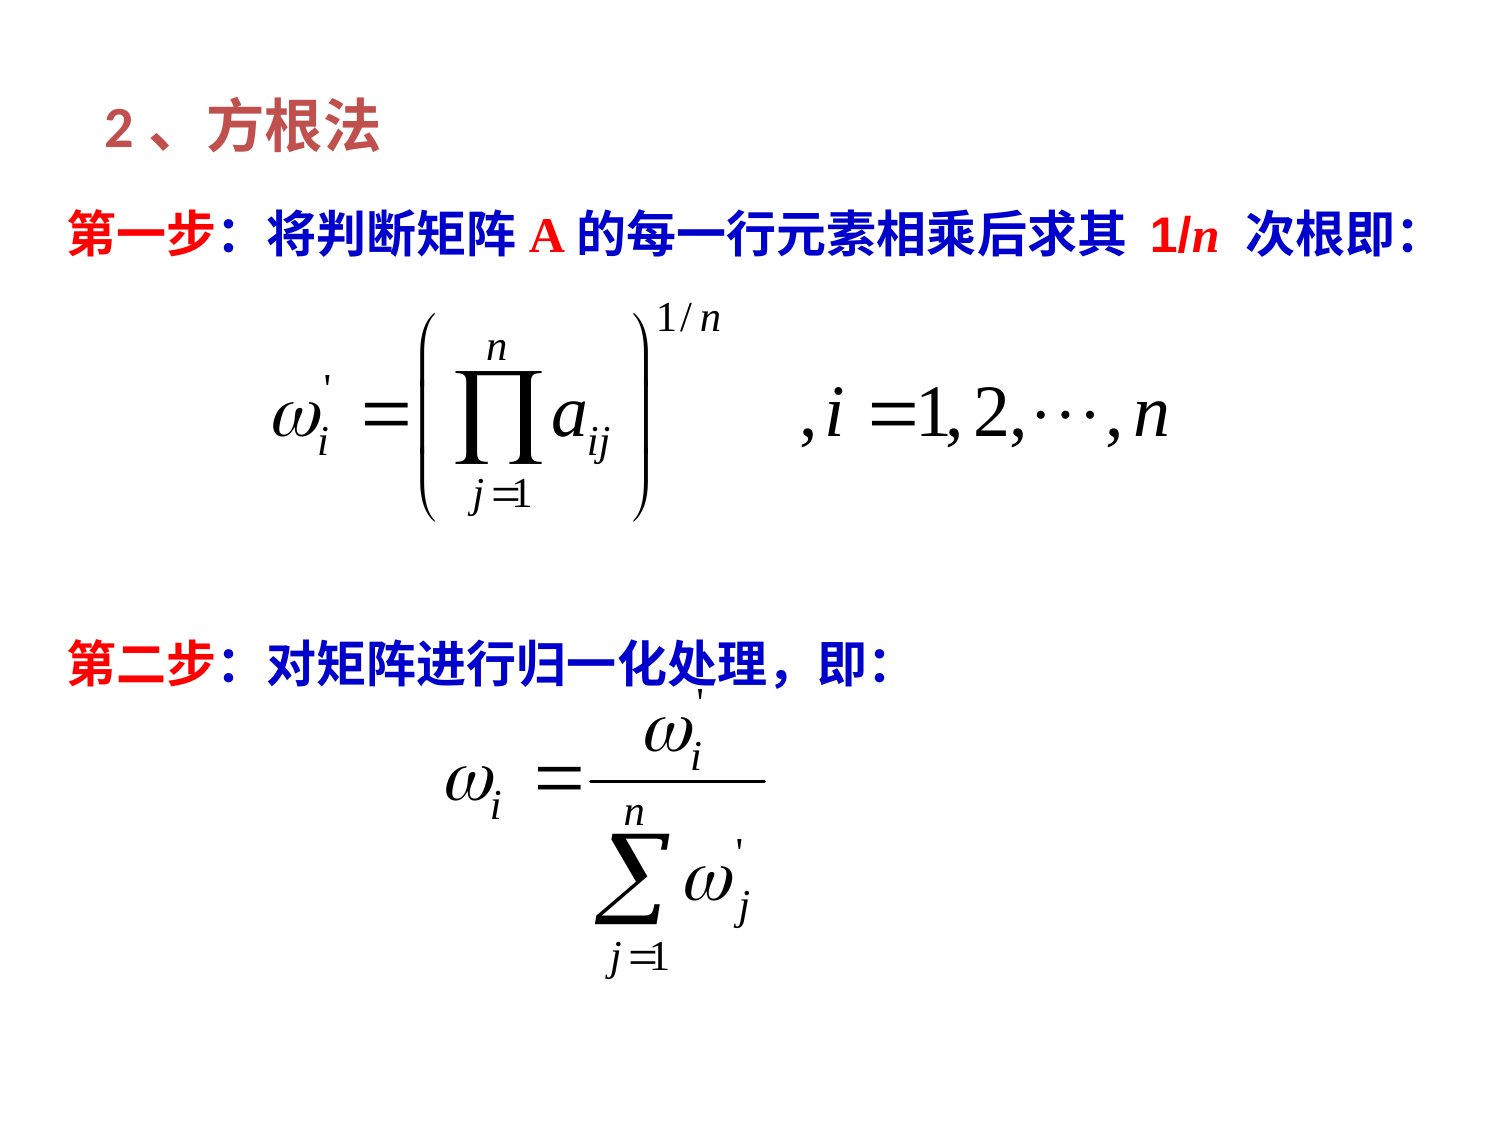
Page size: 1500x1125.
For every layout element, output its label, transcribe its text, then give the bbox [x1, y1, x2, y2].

list 2、方根法 [89, 90, 1500, 169]
text_box 第一步：将判断矩阵A的每一行元素相乘后求其 1/n 次根即： 第二步：对矩阵进行归一化处理，即： [52, 195, 1446, 840]
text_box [257, 280, 1188, 540]
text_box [430, 666, 786, 1000]
